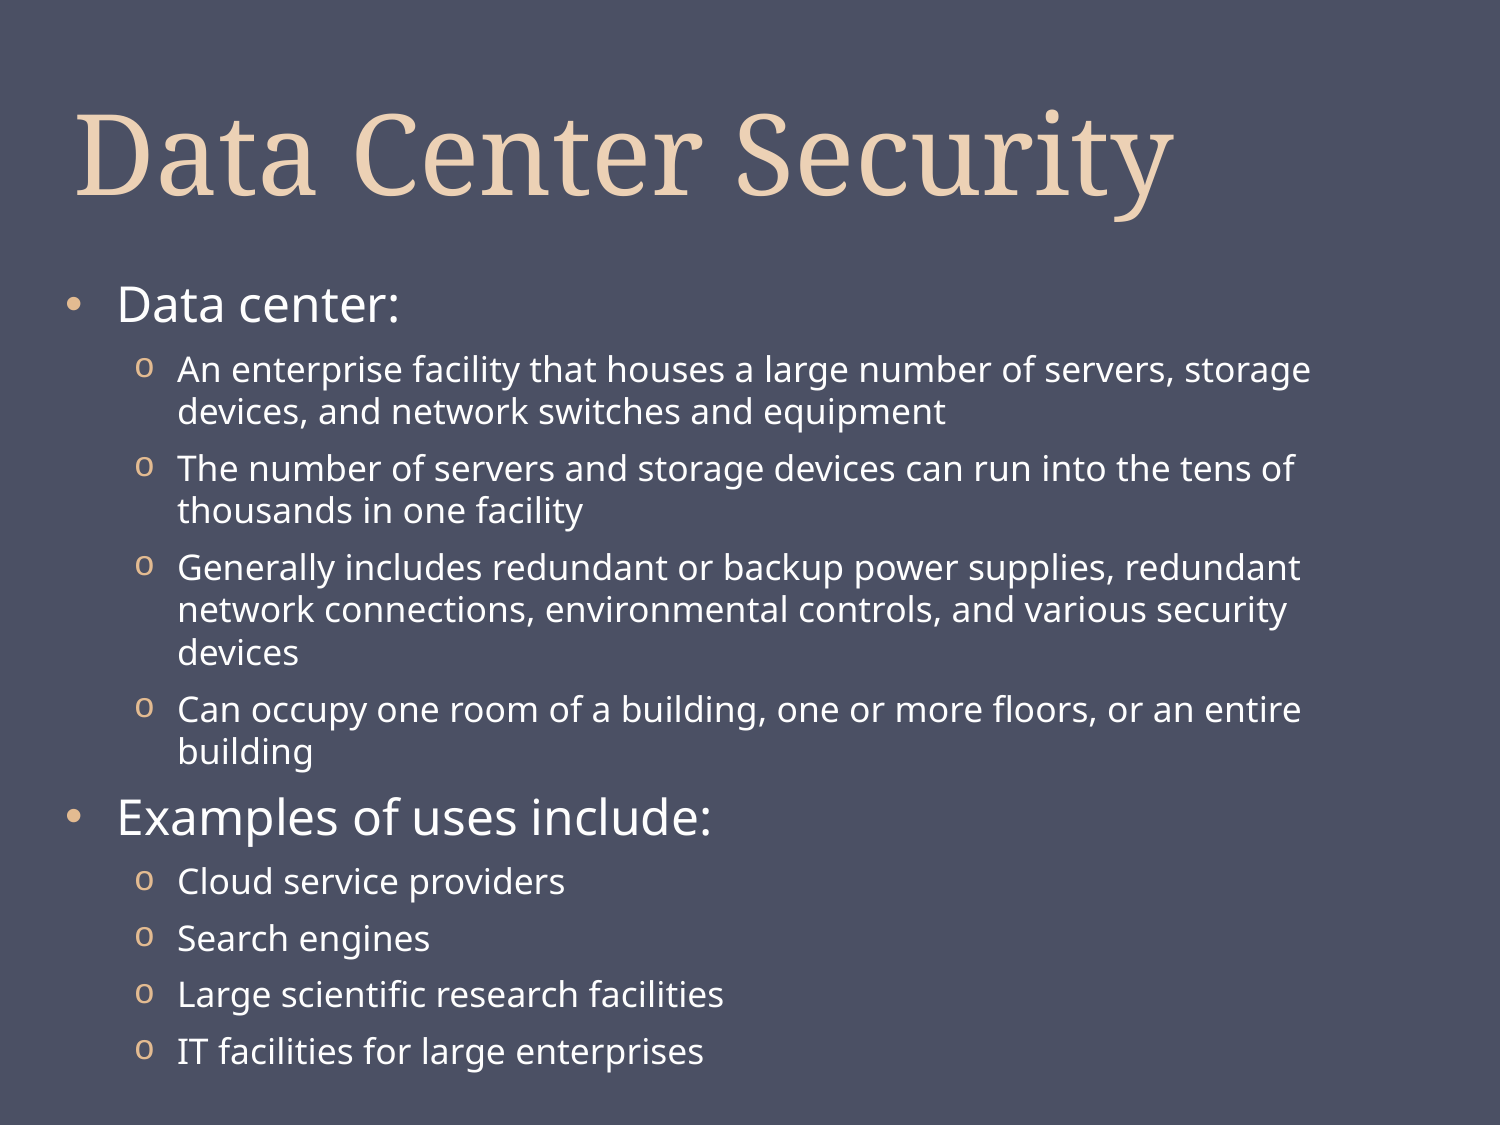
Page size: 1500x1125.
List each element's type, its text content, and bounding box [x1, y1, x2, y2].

list Data center: An enterprise facility that houses a large number of servers, storage devices, and network switches and equipment The number of servers and storage devices can run into the tens of thousands in one facility Generally includes redundant or backup power supplies, redundant network connections, environmental controls, and various security devices Can occupy one room of a building, one or more floors, or an entire building Examples of uses include: Cloud service providers Search engines Large scientific research facilities IT facilities for large enterprises [50, 265, 1425, 1086]
title Data Center Security [0, 0, 1425, 225]
